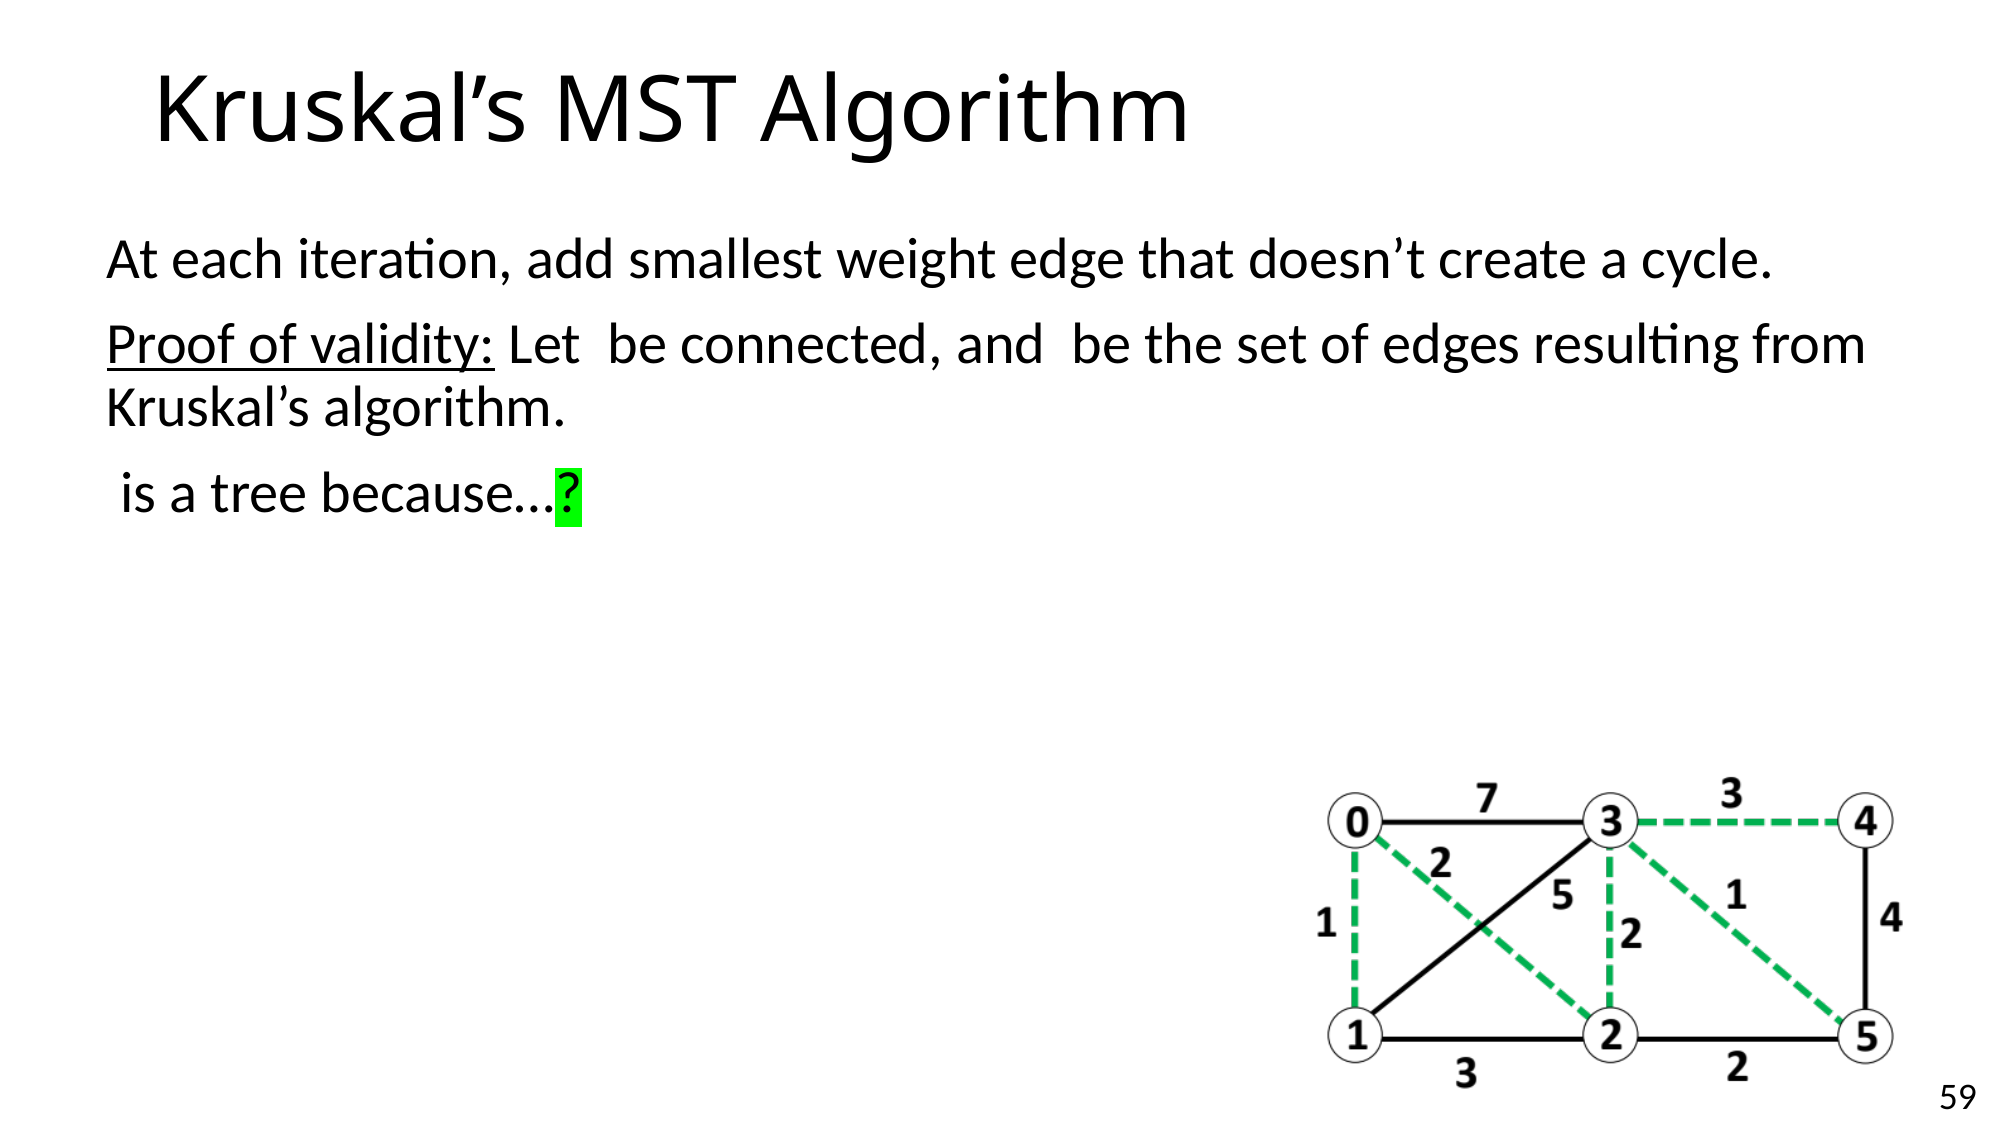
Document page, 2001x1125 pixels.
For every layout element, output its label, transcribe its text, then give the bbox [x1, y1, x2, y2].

title Kruskal’s MST Algorithm [137, 3, 1863, 221]
text_box 59 [1940, 1072, 1977, 1118]
picture [1286, 748, 1940, 1125]
